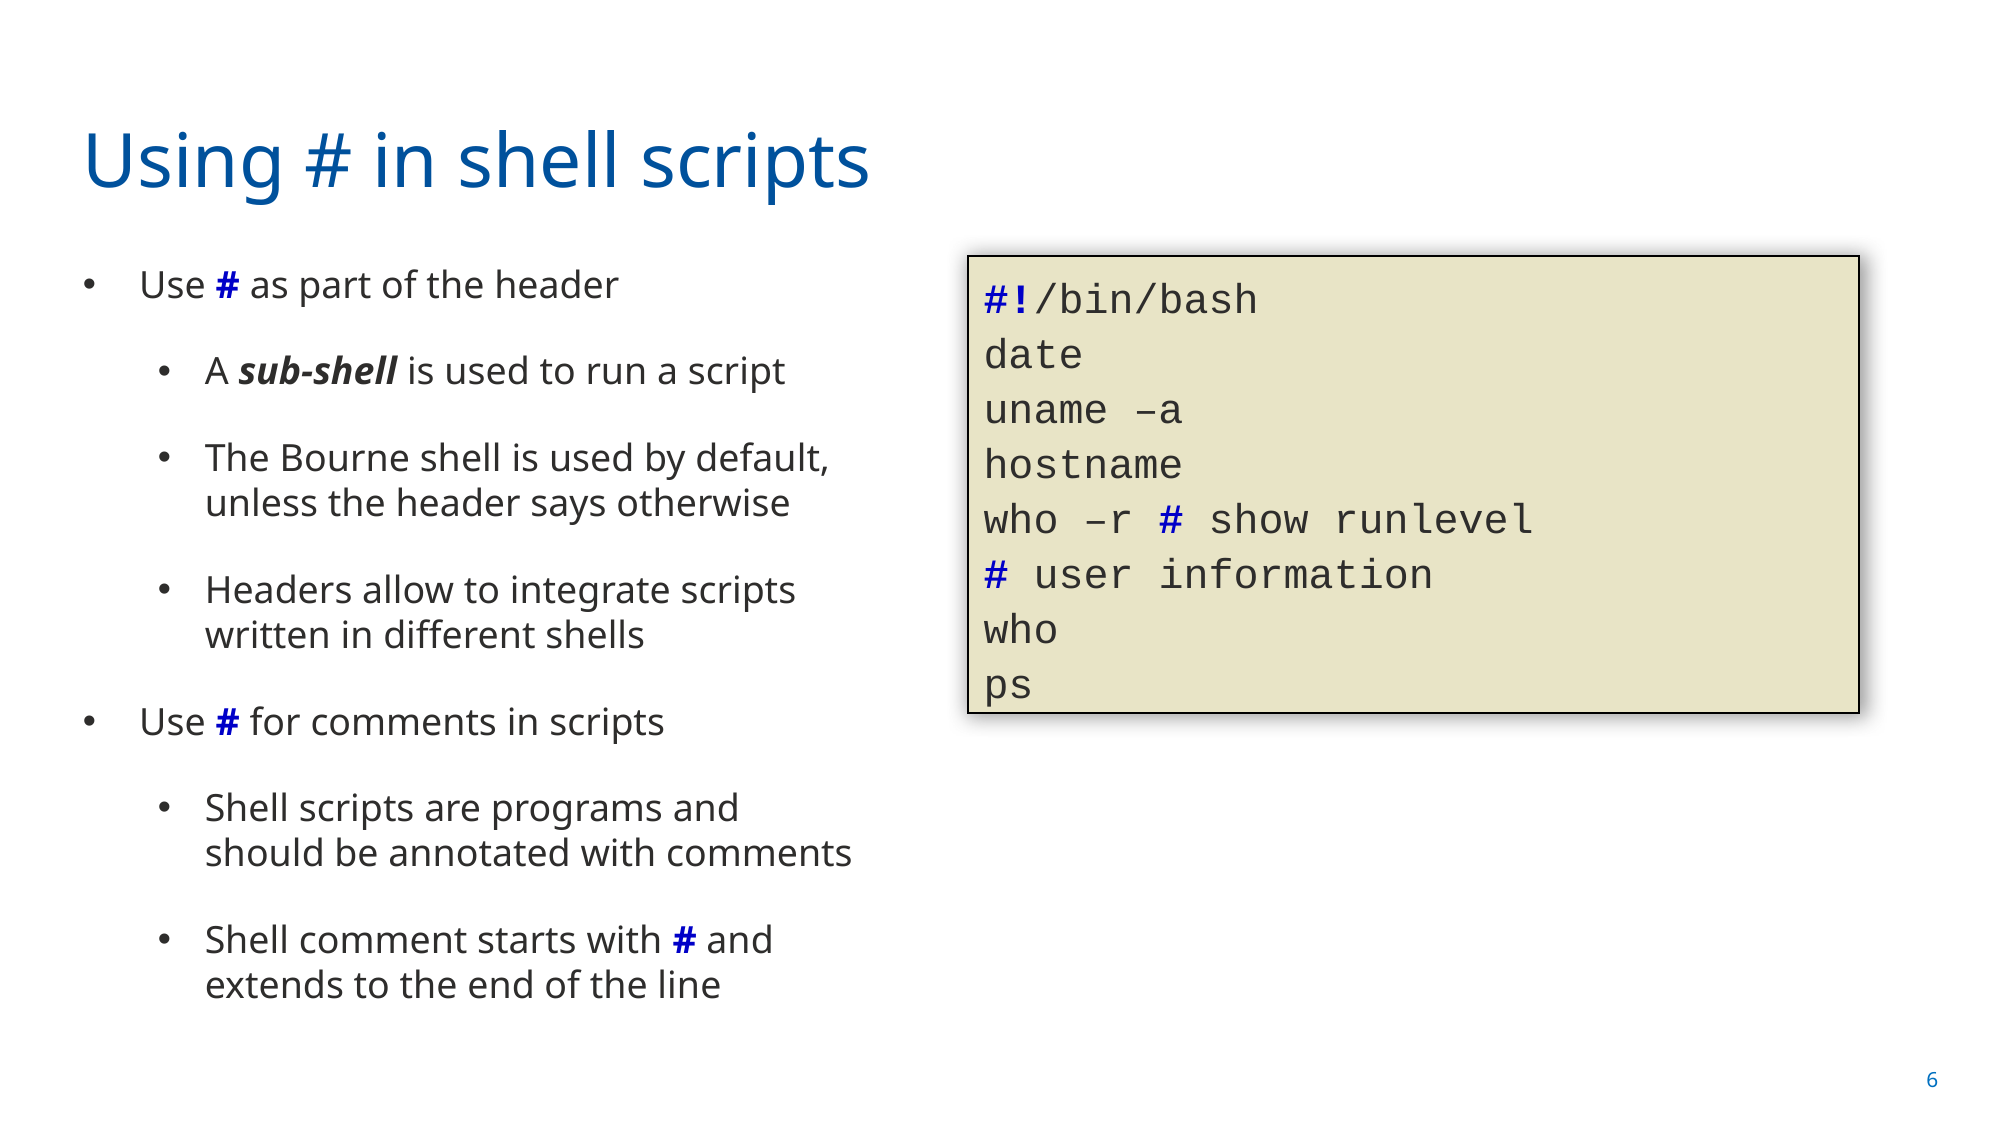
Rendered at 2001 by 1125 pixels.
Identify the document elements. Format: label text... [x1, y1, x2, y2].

text_box #!/bin/bash date uname –a hostname who –r # show runlevel # user information who ps [967, 255, 1859, 714]
list Use # as part of the header A sub-shell is used to run a script The Bourne shell is used by default, unless the header says otherwise Headers allow to integrate scripts written in different shells Use # for comments in scripts Shell scripts are programs and should be annotated with comments Shell comment starts with # and extends to the end of the line [67, 253, 1939, 1000]
title Using # in shell scripts [67, 20, 1565, 210]
